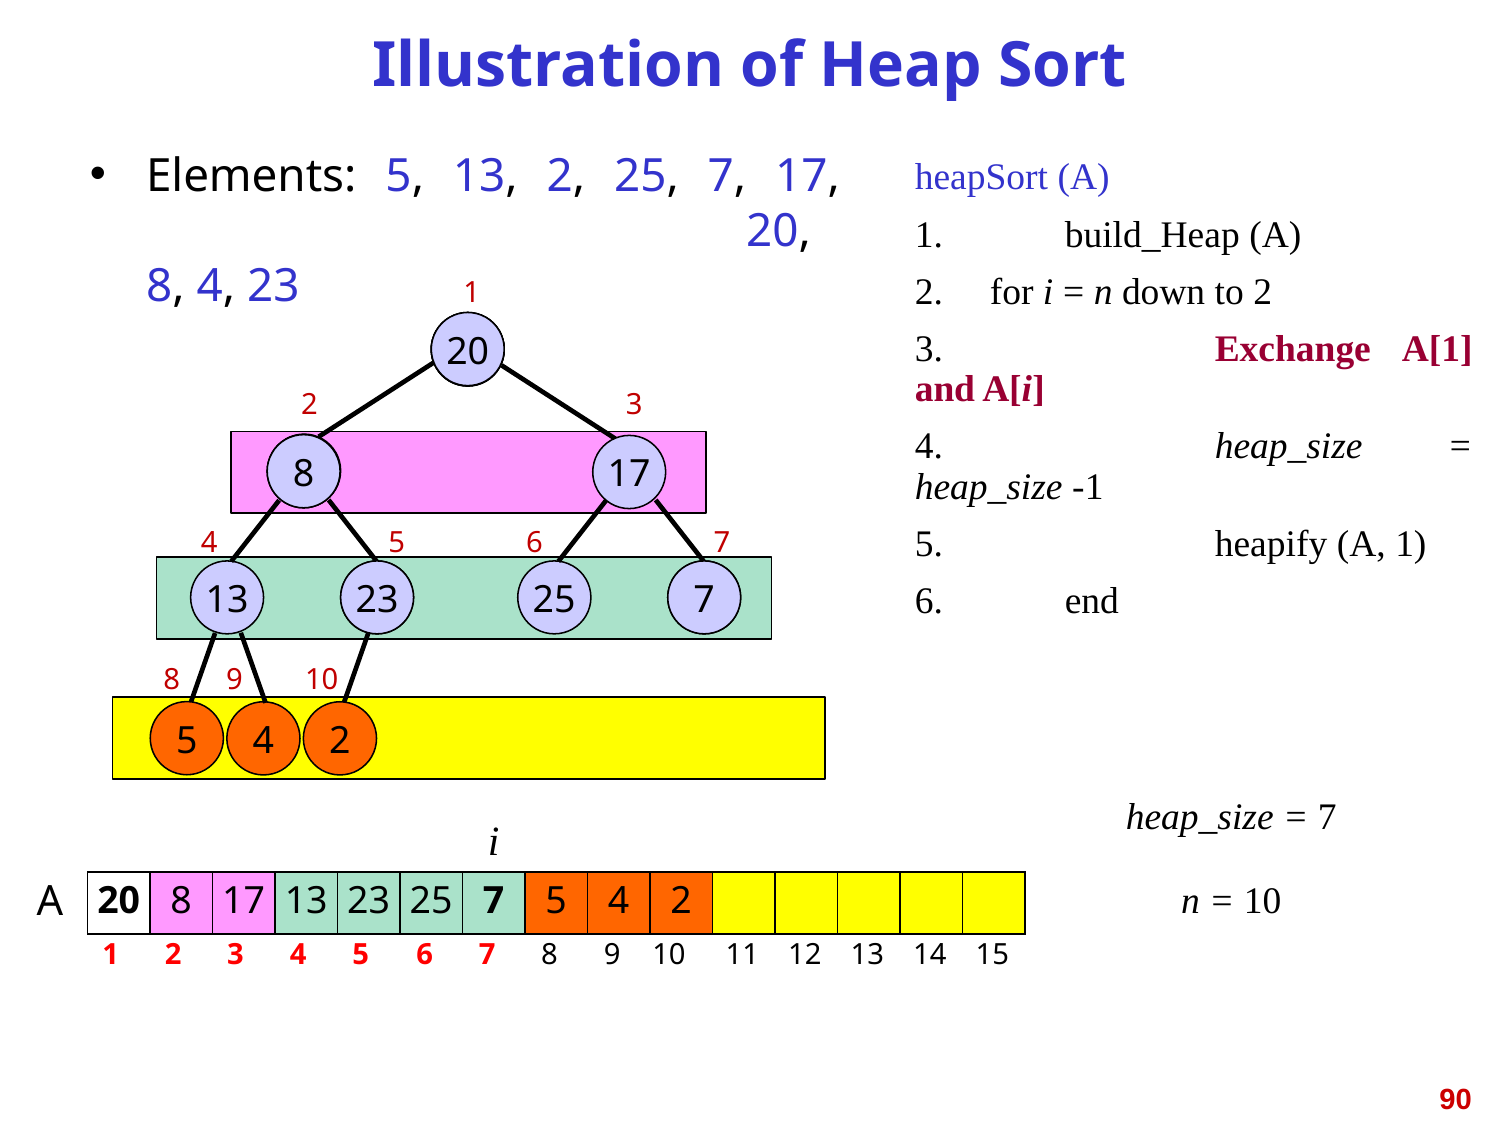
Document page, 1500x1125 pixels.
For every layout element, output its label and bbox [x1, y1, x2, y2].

text_box [1062, 871, 1400, 935]
text_box [112, 262, 825, 779]
text_box [12, 812, 1026, 988]
text_box [1062, 787, 1400, 850]
text_box [899, 149, 1488, 613]
list [75, 137, 855, 263]
title [0, 12, 1500, 125]
